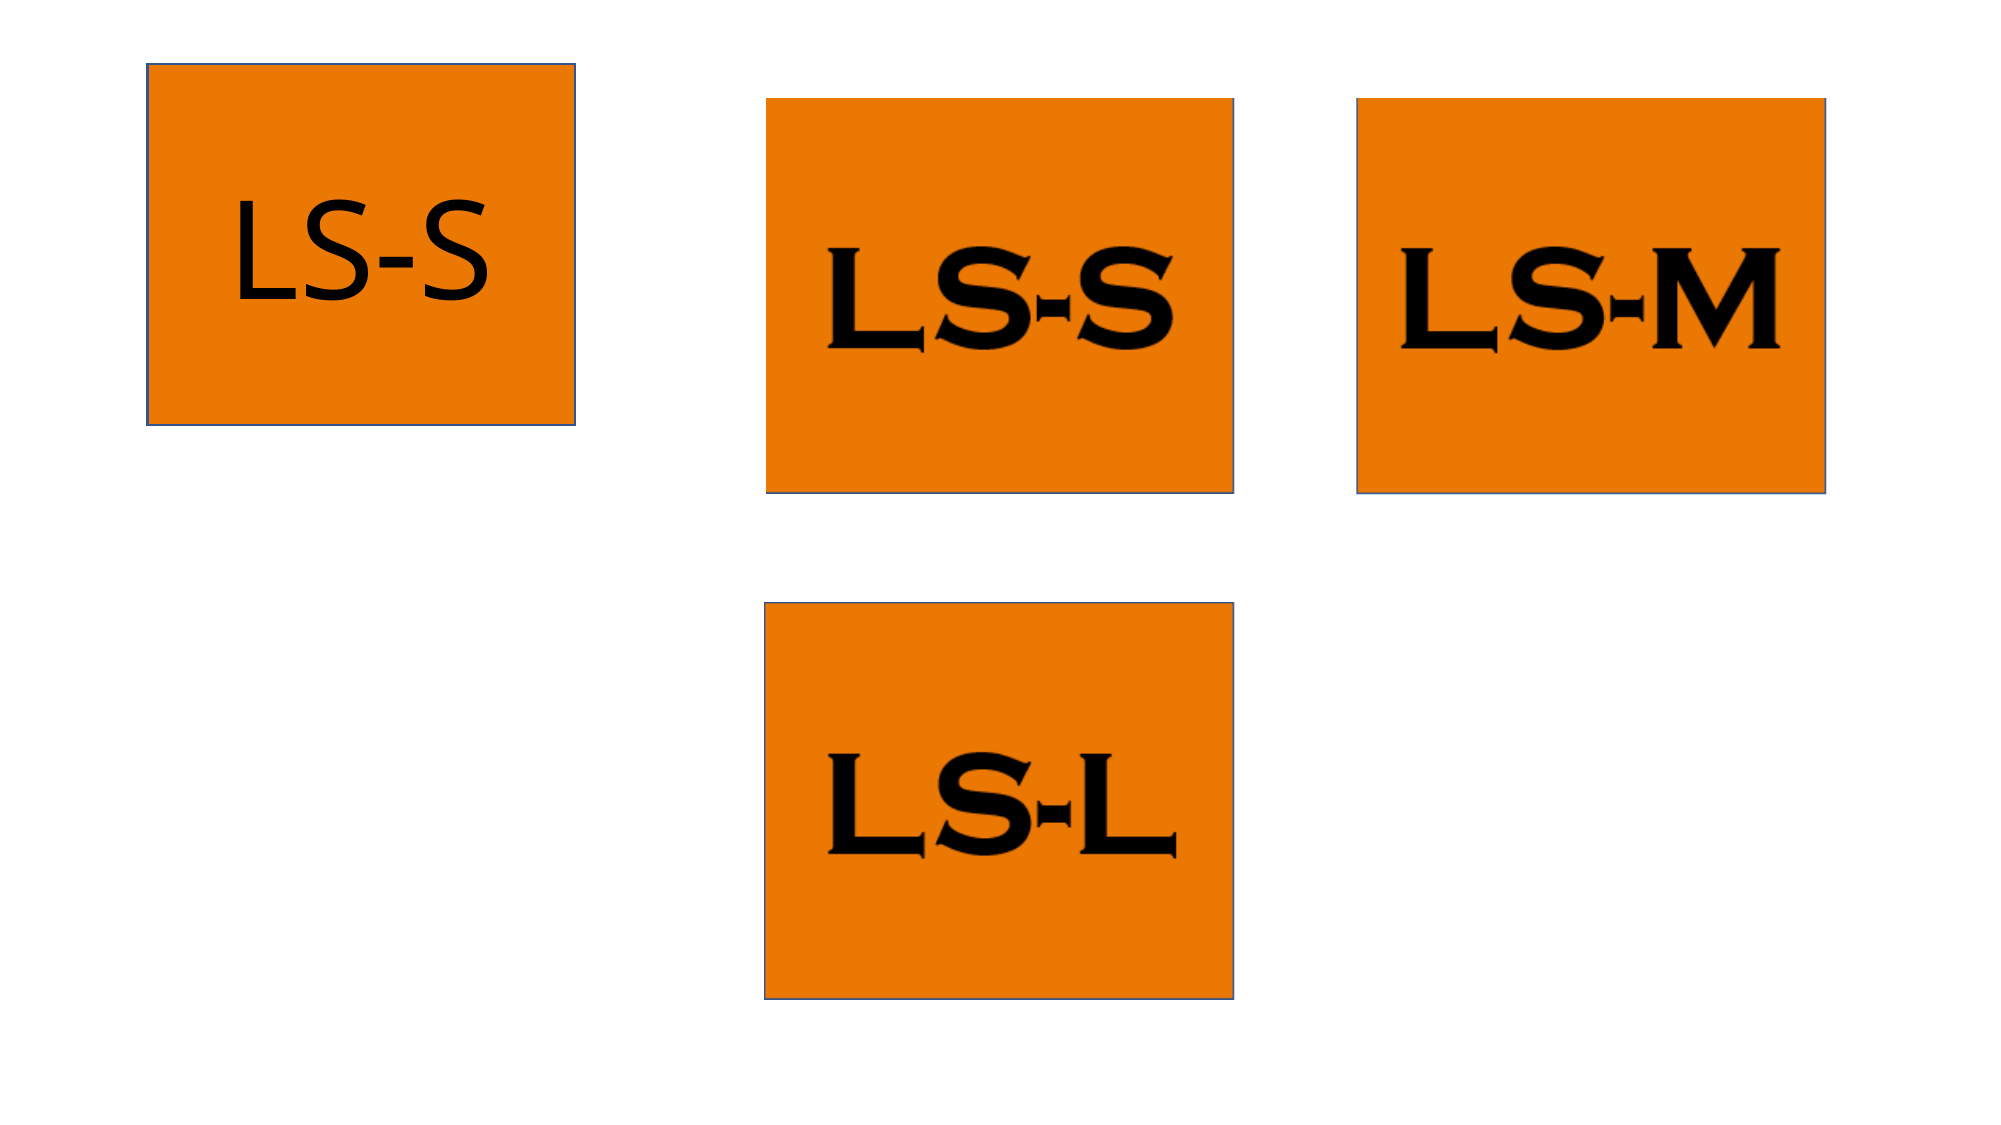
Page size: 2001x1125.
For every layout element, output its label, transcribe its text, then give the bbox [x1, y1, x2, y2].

picture [766, 98, 1236, 494]
text_box LS-S [146, 63, 576, 426]
picture [1355, 98, 1828, 496]
picture [764, 602, 1236, 1000]
